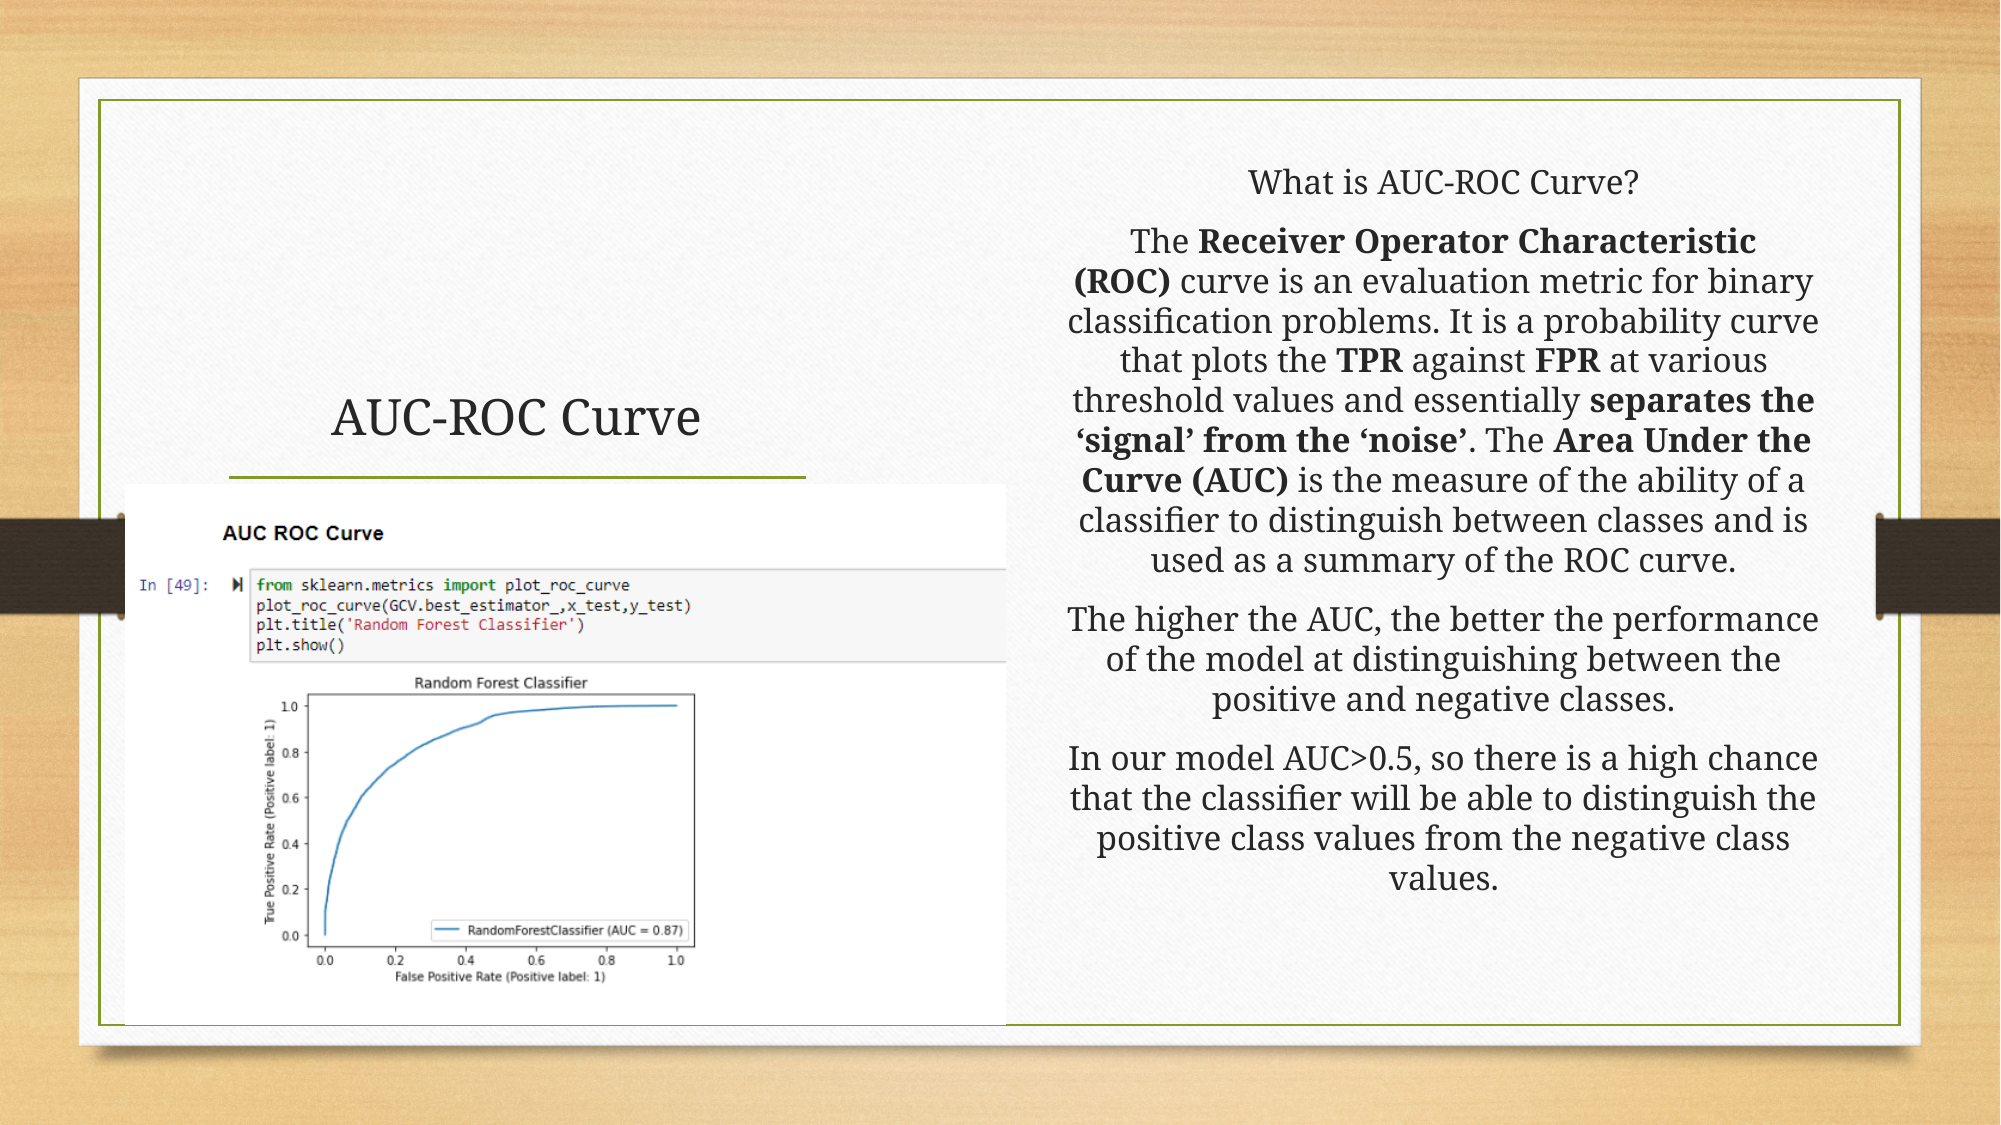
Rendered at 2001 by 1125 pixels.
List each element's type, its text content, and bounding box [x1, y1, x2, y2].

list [124, 483, 1007, 1025]
list What is AUC-ROC Curve? The Receiver Operator Characteristic (ROC) curve is an evaluation metric for binary classification problems. It is a probability curve that plots the TPR against FPR at various threshold values and essentially separates the ‘signal’ from the ‘noise’. The Area Under the Curve (AUC) is the measure of the ability of a classifier to distinguish between classes and is used as a summary of the ROC curve. The higher the AUC, the better the performance of the model at distinguishing between the positive and negative classes. In our model AUC>0.5, so there is a high chance that the classifier will be able to distinguish the positive class values from the negative class values. [1036, 153, 1852, 994]
title AUC-ROC Curve [212, 227, 823, 453]
picture [0, 0, 2001, 1125]
